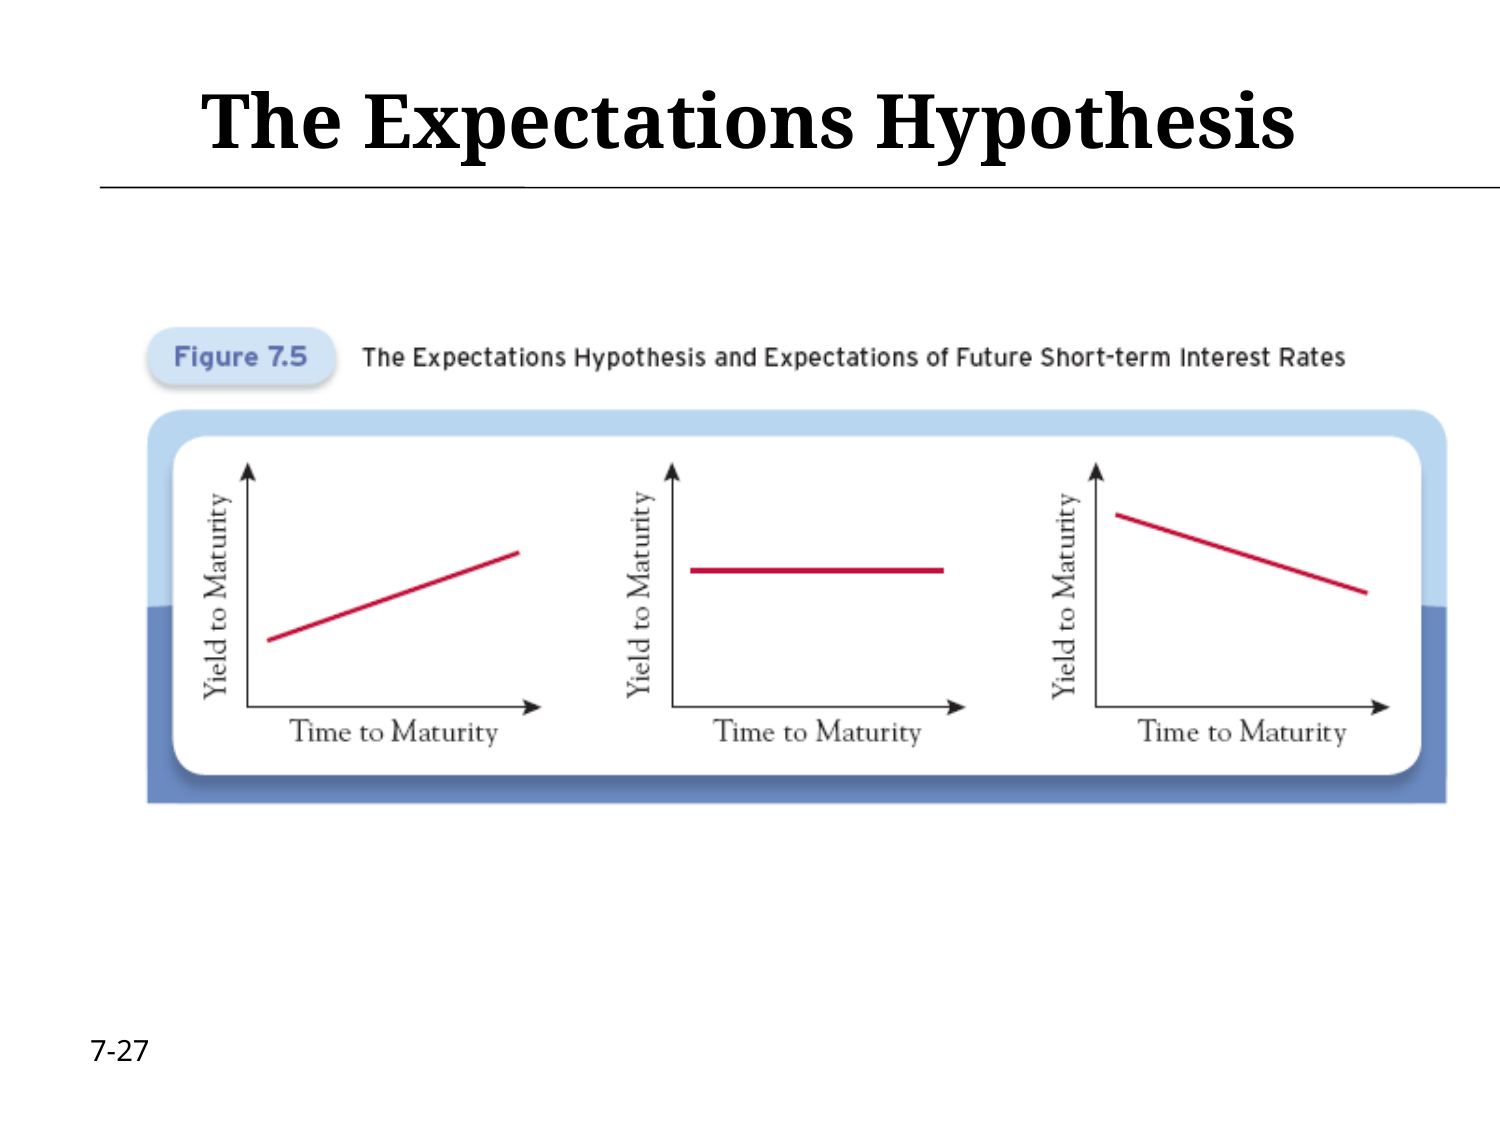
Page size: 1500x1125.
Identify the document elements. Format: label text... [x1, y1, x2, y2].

slide_number 7-27 [74, 1024, 426, 1103]
picture [135, 307, 1459, 825]
title The Expectations Hypothesis [74, 49, 1426, 188]
